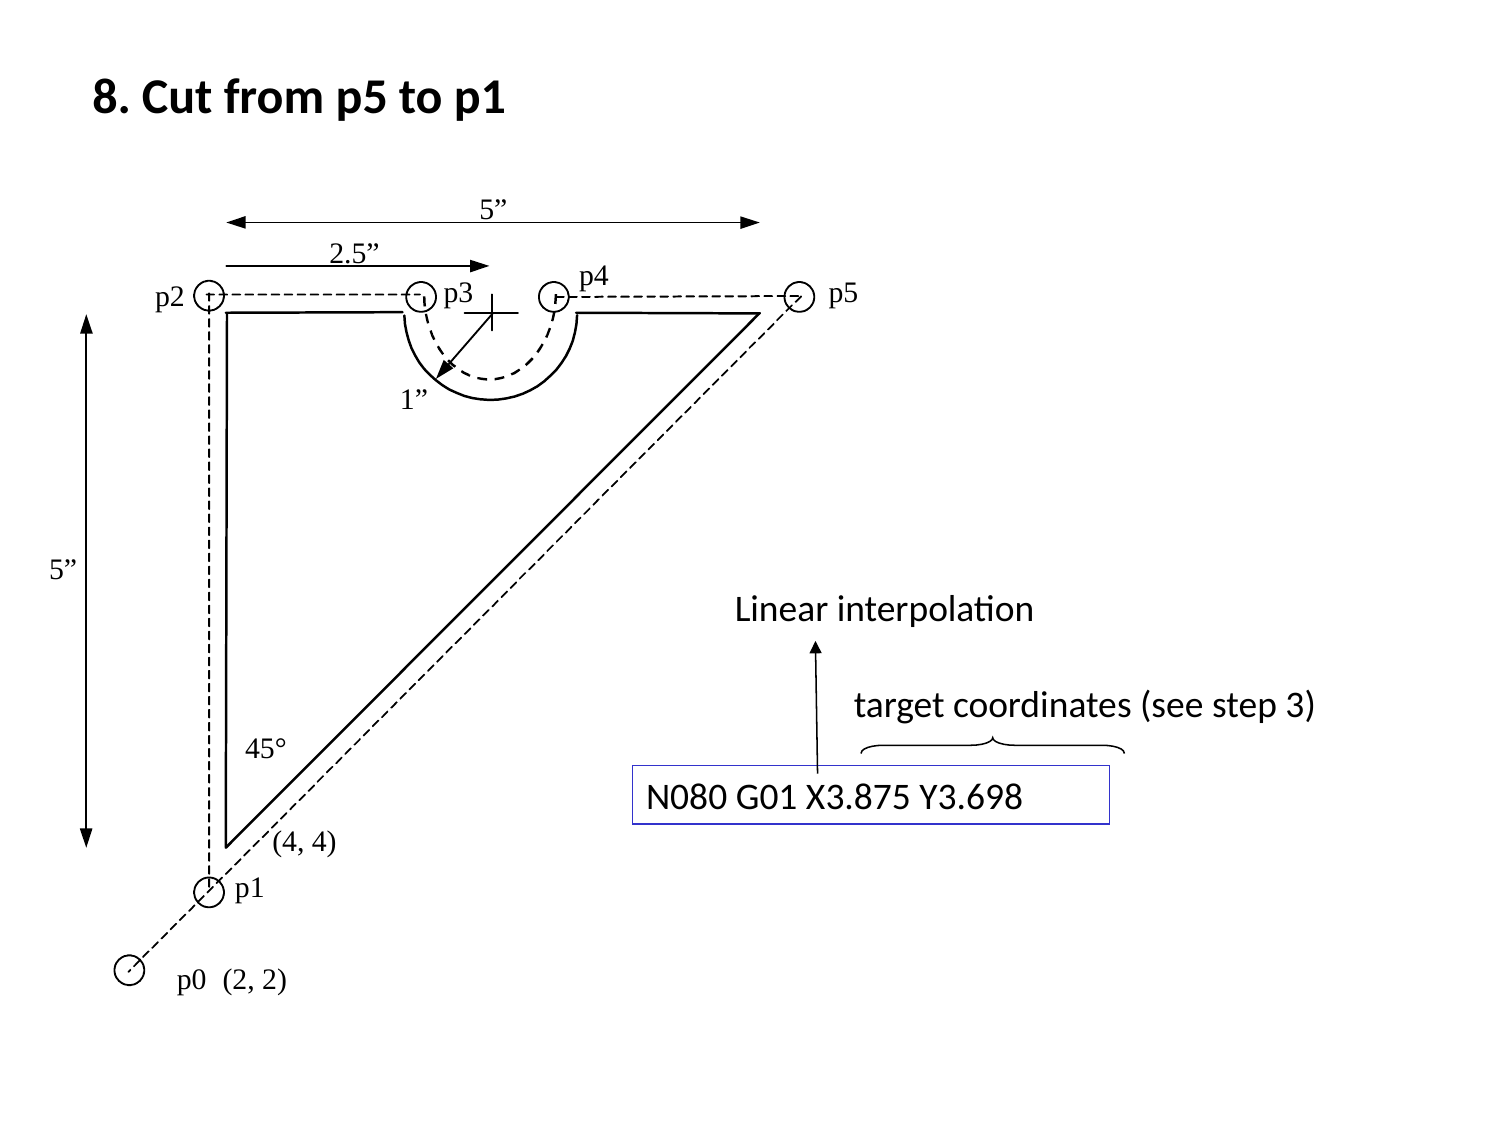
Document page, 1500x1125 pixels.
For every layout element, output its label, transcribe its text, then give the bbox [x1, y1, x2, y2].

text_box [881, 737, 1125, 753]
text_box N080 G01 X3.875 Y3.698 [881, 765, 1110, 825]
text_box Linear interpolation [881, 577, 1113, 636]
text_box 8. Cut from p5 to p1 [78, 56, 584, 131]
picture [30, 181, 877, 1006]
text_box target coordinates (see step 3) [881, 672, 1394, 732]
